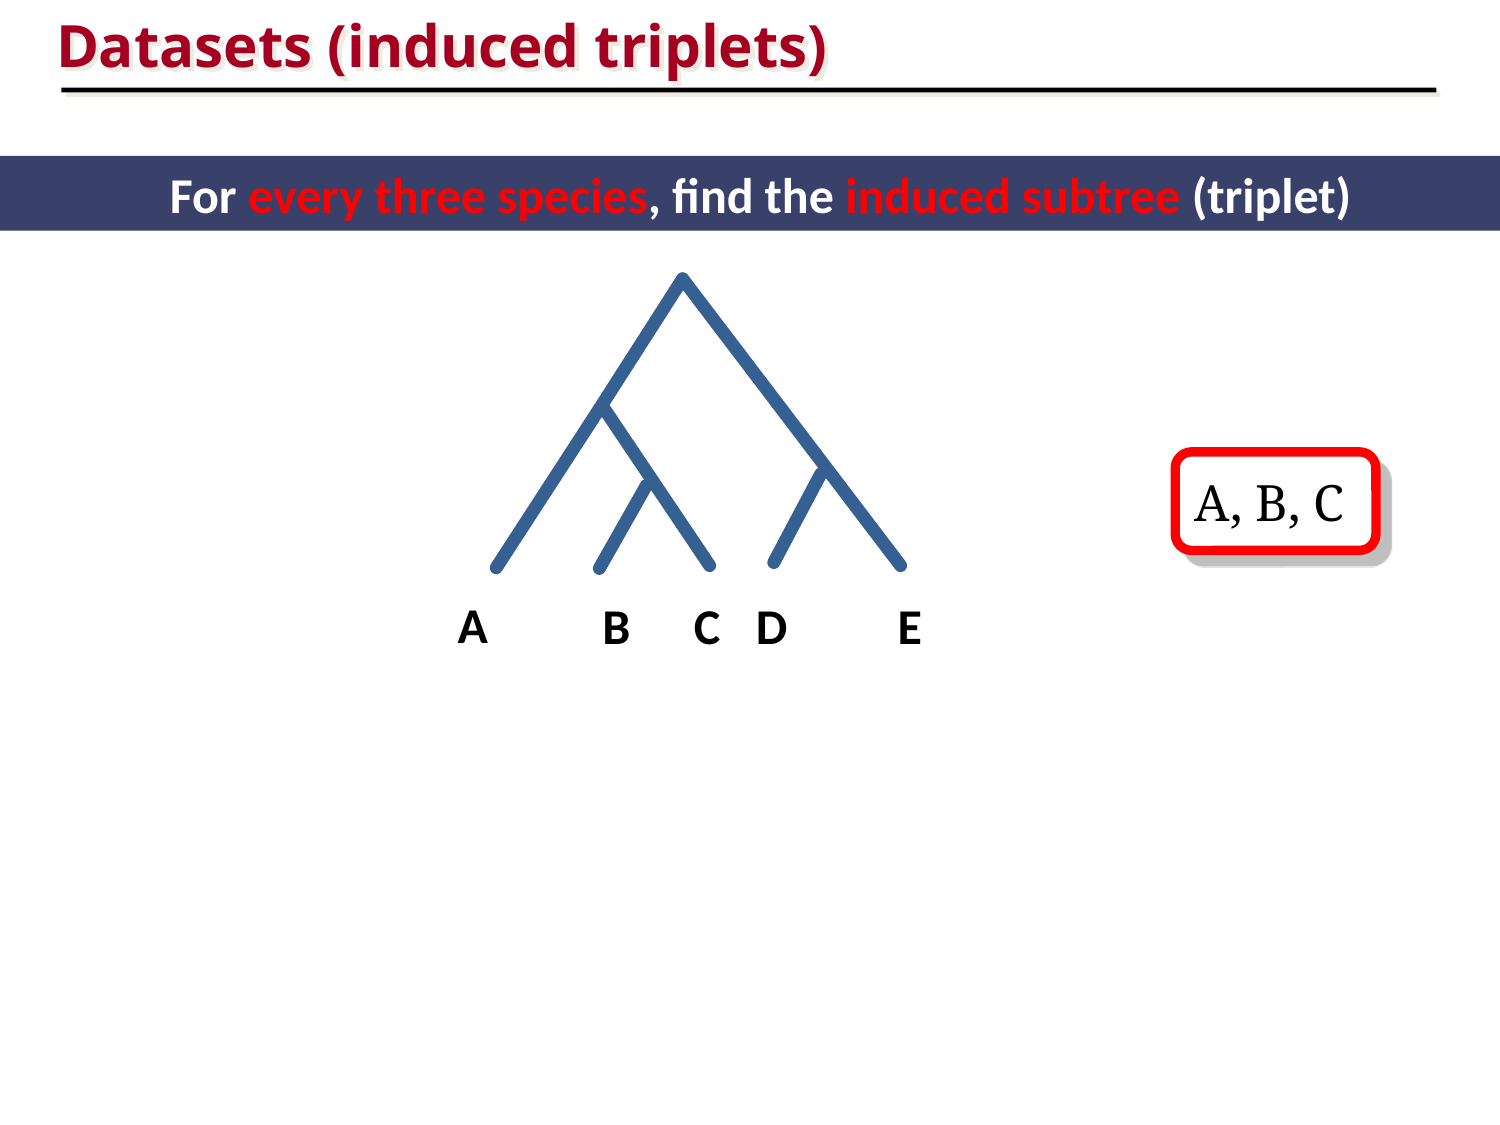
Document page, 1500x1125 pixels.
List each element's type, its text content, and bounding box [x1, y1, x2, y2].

text_box A [442, 586, 508, 661]
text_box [599, 278, 681, 410]
text_box For every three species, find the induced subtree (triplet) [0, 155, 1500, 231]
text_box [602, 416, 677, 566]
text_box B [587, 587, 653, 662]
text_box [773, 473, 822, 563]
text_box E [882, 586, 948, 662]
text_box Datasets (induced triplets) [41, 1, 1394, 102]
text_box C [679, 586, 741, 662]
text_box A, B, C [1175, 451, 1376, 551]
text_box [599, 485, 647, 569]
text_box D [741, 586, 806, 662]
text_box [682, 278, 901, 566]
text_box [495, 408, 597, 568]
